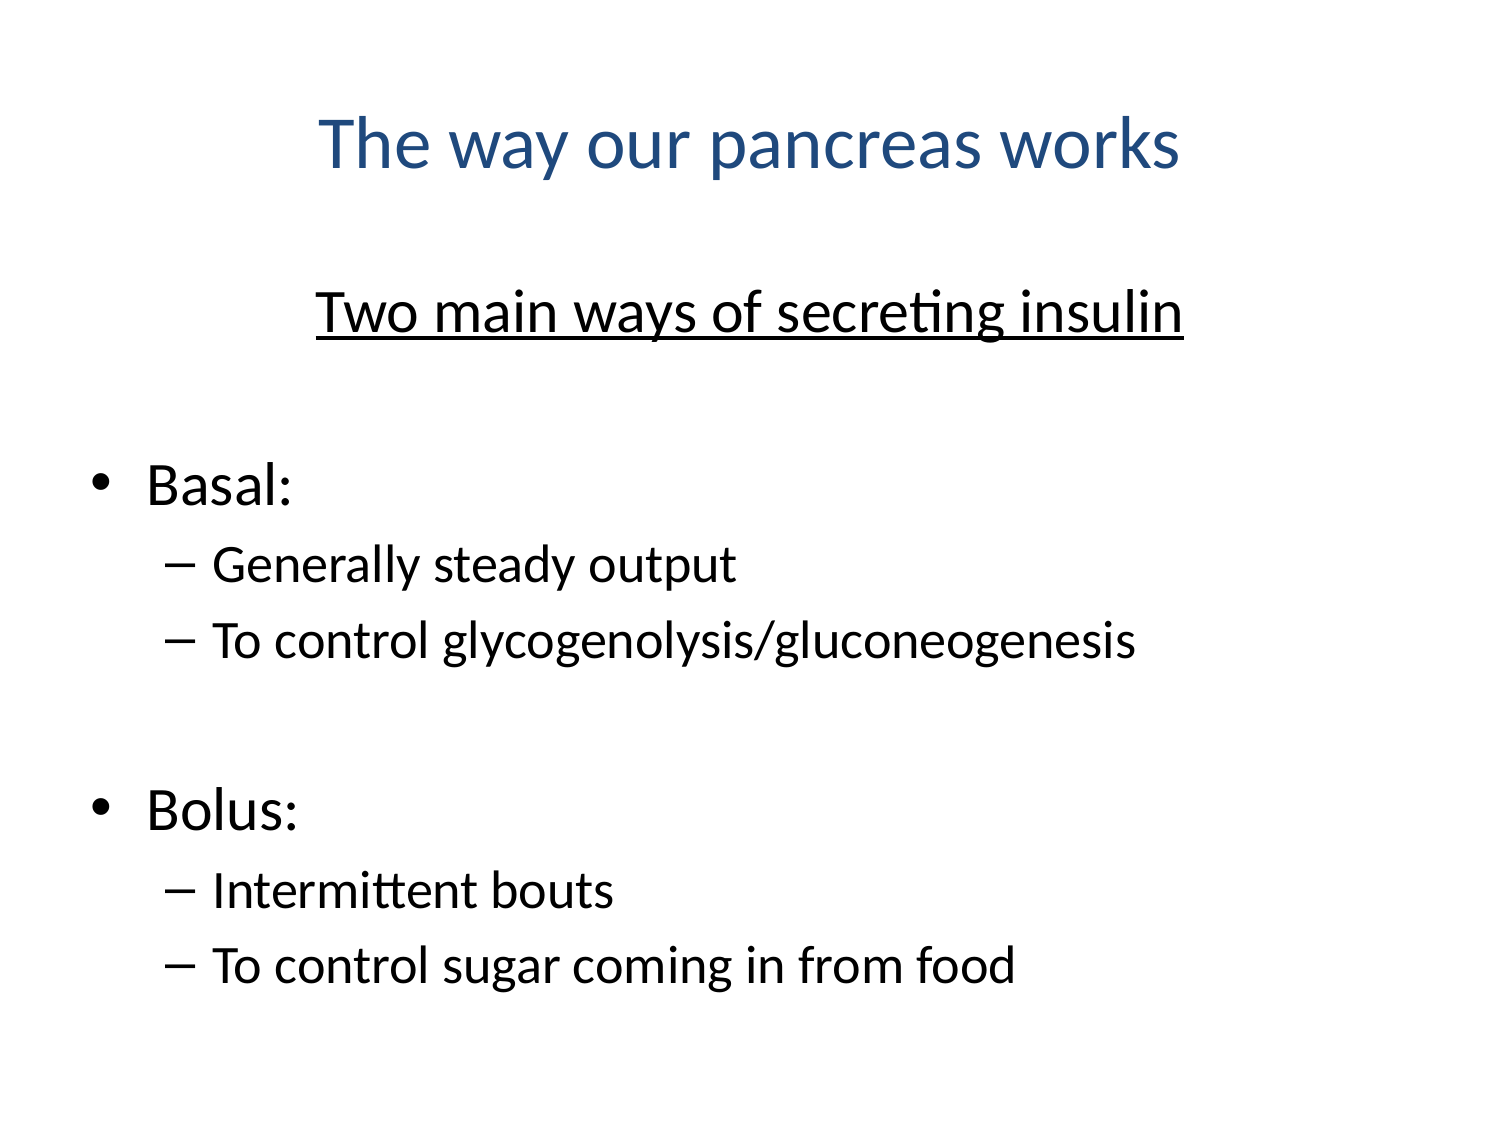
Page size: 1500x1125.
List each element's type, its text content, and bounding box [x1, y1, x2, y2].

title The way our pancreas works [75, 45, 1425, 233]
list Two main ways of secreting insulin Basal: Generally steady output To control glycogenolysis/gluconeogenesis Bolus: Intermittent bouts To control sugar coming in from food [75, 262, 1425, 1005]
